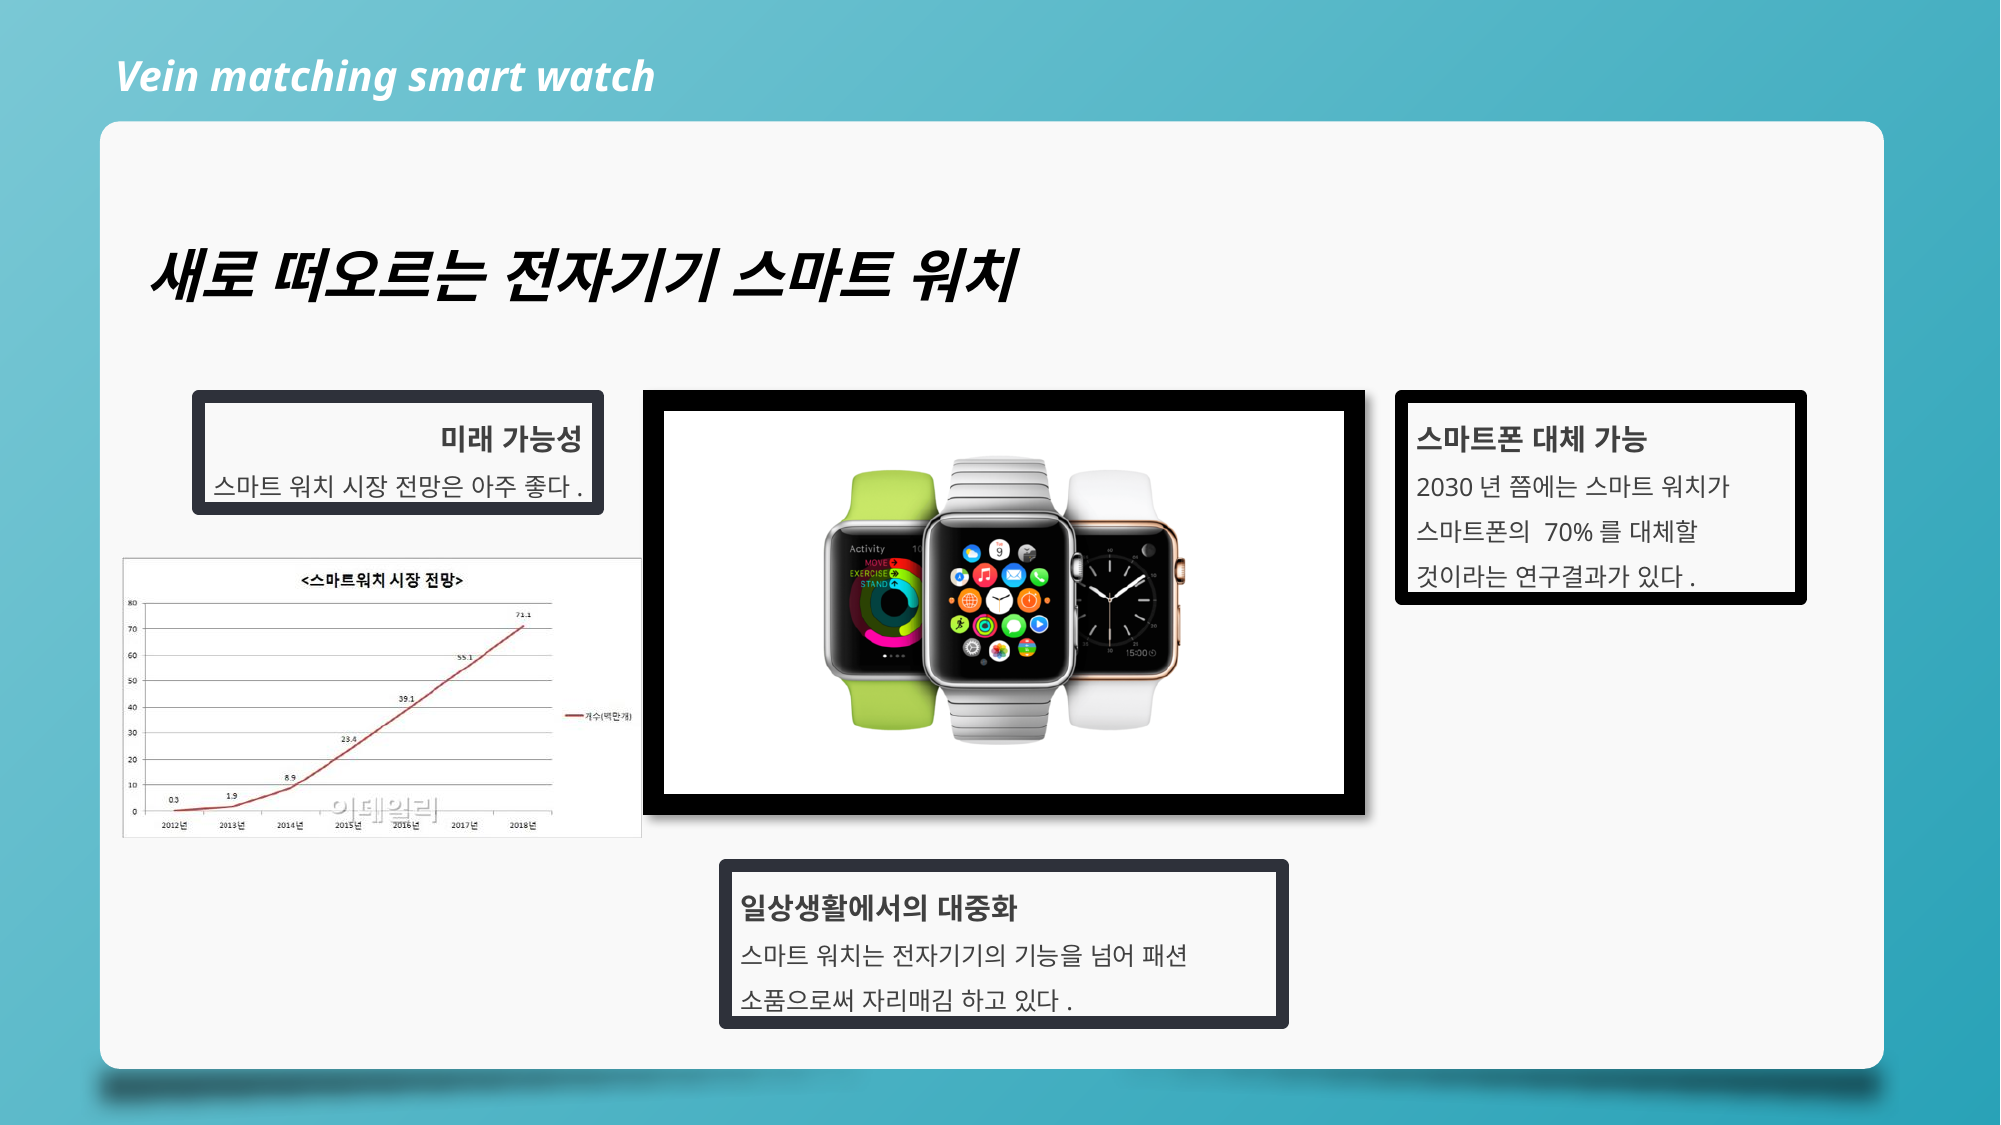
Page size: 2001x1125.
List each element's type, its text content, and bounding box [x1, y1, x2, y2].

picture [122, 557, 642, 838]
picture [663, 411, 1345, 794]
text_box Vein matching smart watch [100, 42, 1229, 108]
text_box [80, 121, 1900, 1125]
